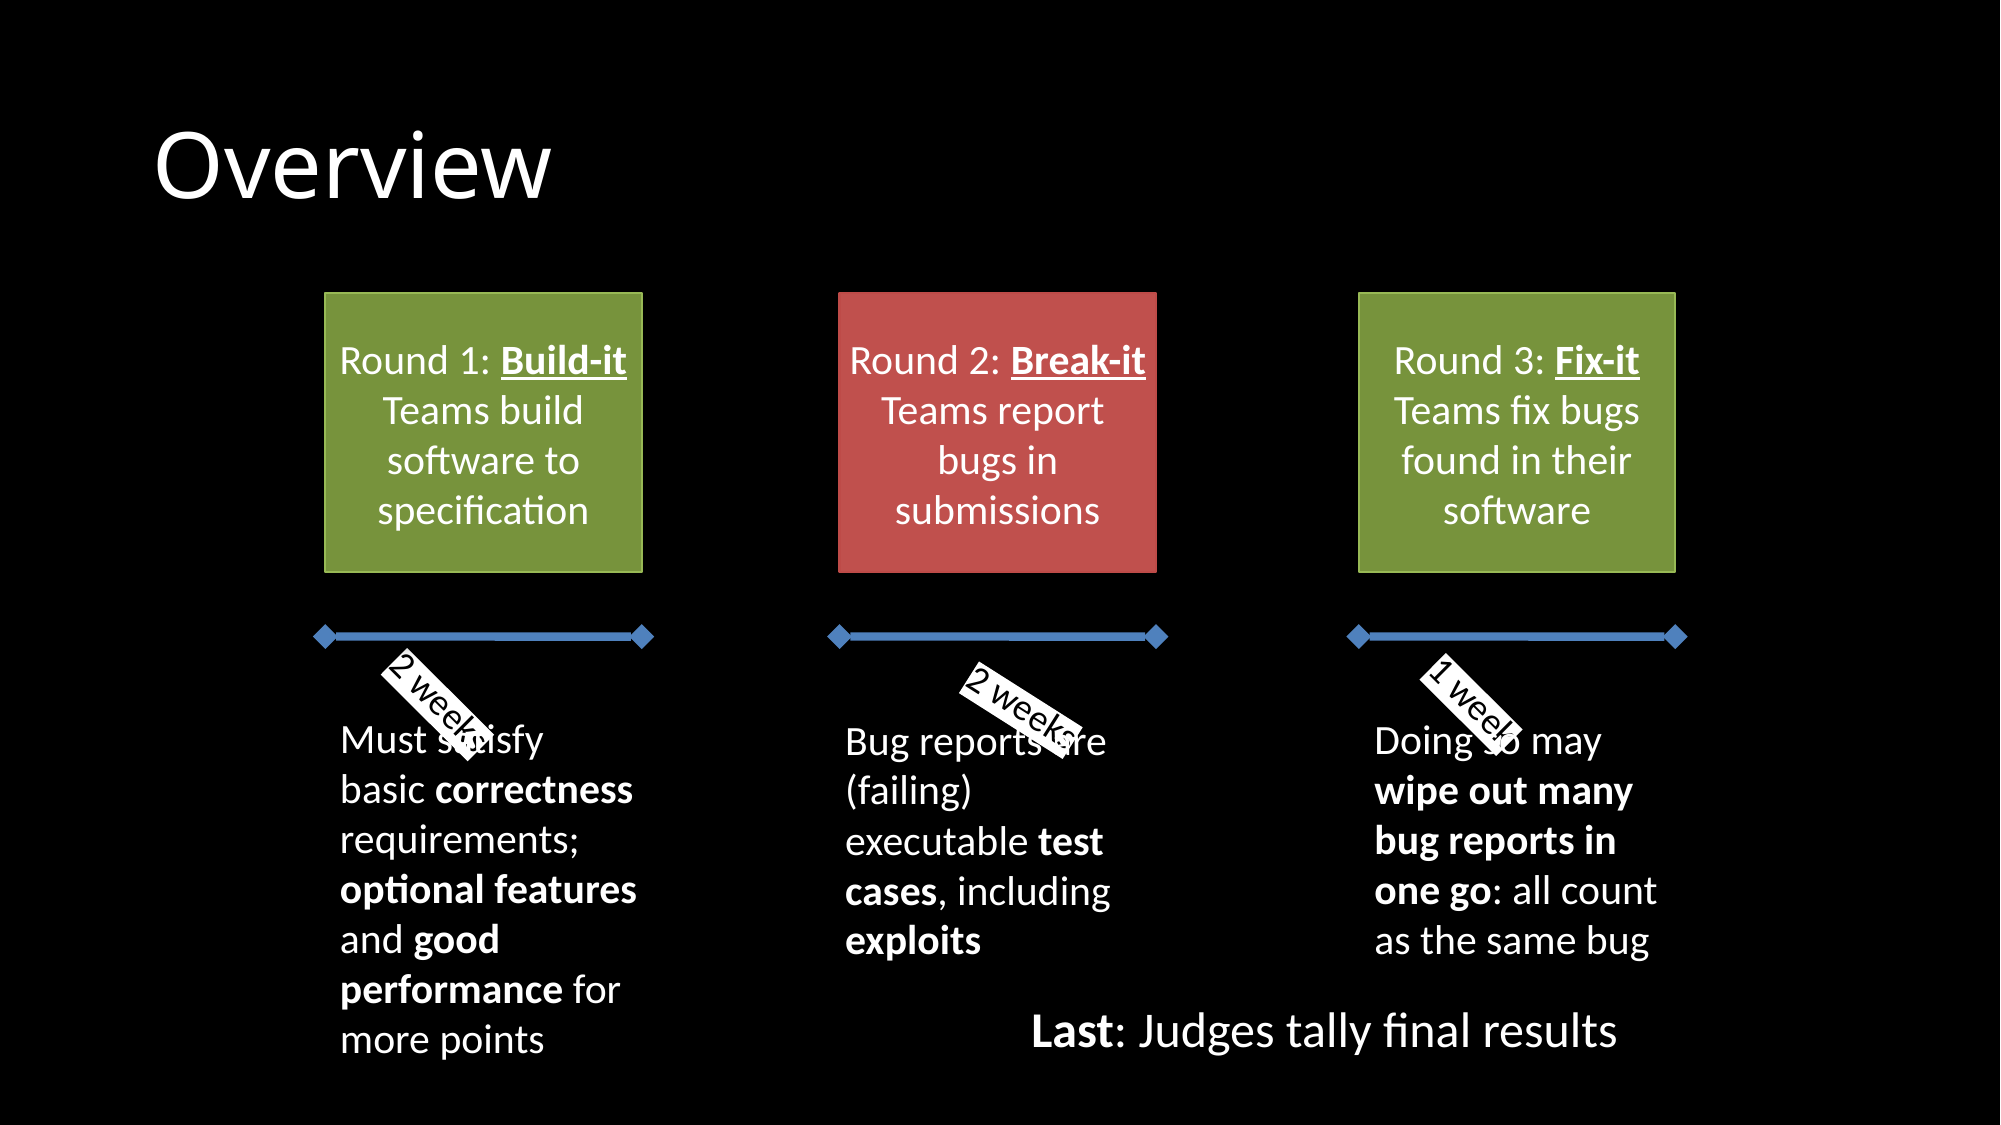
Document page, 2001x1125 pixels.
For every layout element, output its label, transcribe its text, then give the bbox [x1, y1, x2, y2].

text_box Last: Judges tally final results [1016, 990, 1633, 1066]
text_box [1358, 293, 1676, 573]
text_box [839, 636, 1156, 745]
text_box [839, 293, 1156, 573]
text_box Doing so may wipe out many bug reports in one go: all count as the same bug [1359, 743, 1676, 971]
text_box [1358, 636, 1676, 743]
text_box Must satisfy basic correctness requirements; optional features and good performance for more points [325, 704, 688, 1070]
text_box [325, 293, 642, 573]
text_box Bug reports are (failing) executable test cases, including exploits [830, 705, 1170, 971]
title Overview [137, 59, 1863, 278]
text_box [325, 636, 642, 743]
